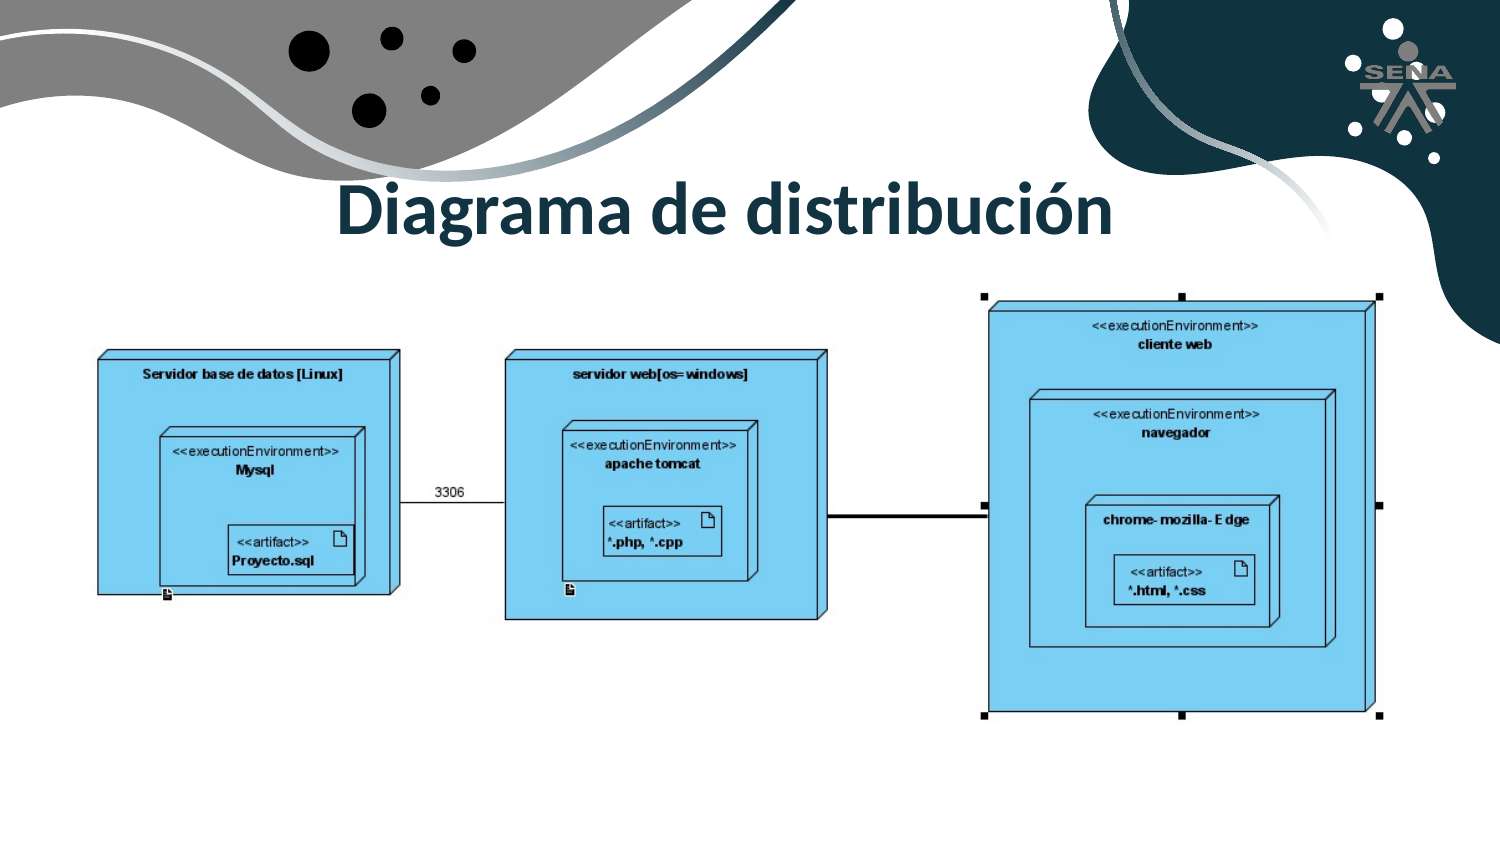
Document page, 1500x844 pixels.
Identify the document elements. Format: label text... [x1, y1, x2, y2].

picture [1360, 41, 1456, 135]
text_box Diagrama de distribución [65, 144, 1404, 239]
picture [50, 266, 1419, 823]
